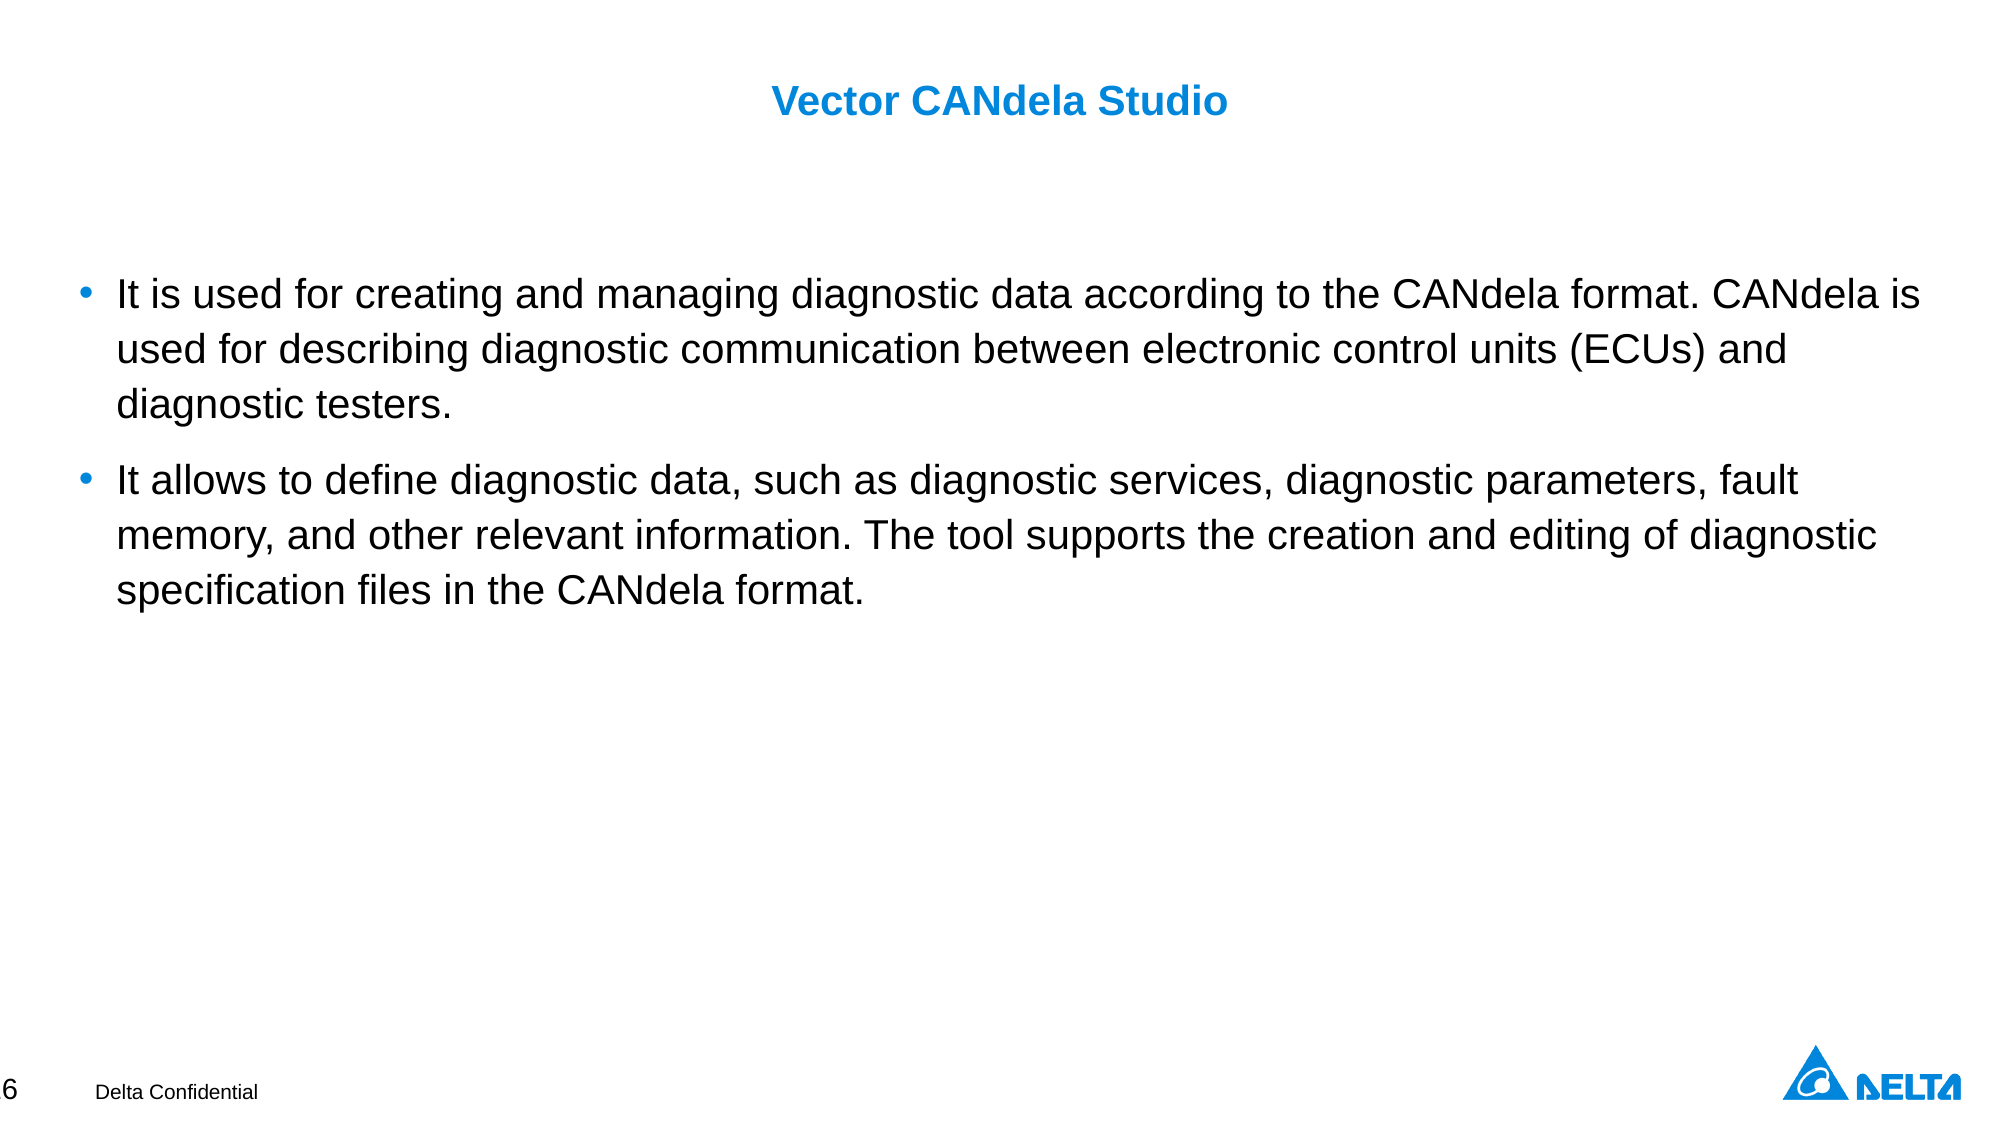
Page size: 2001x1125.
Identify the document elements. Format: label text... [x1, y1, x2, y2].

picture [1759, 1021, 1984, 1123]
list It is used for creating and managing diagnostic data according to the CANdela format. CANdela is used for describing diagnostic communication between electronic control units (ECUs) and diagnostic testers. It allows to define diagnostic data, such as diagnostic services, diagnostic parameters, fault memory, and other relevant information. The tool supports the creation and editing of diagnostic specification files in the CANdela format. [78, 184, 1934, 997]
title Vector CANdela Studio [66, 72, 1934, 184]
